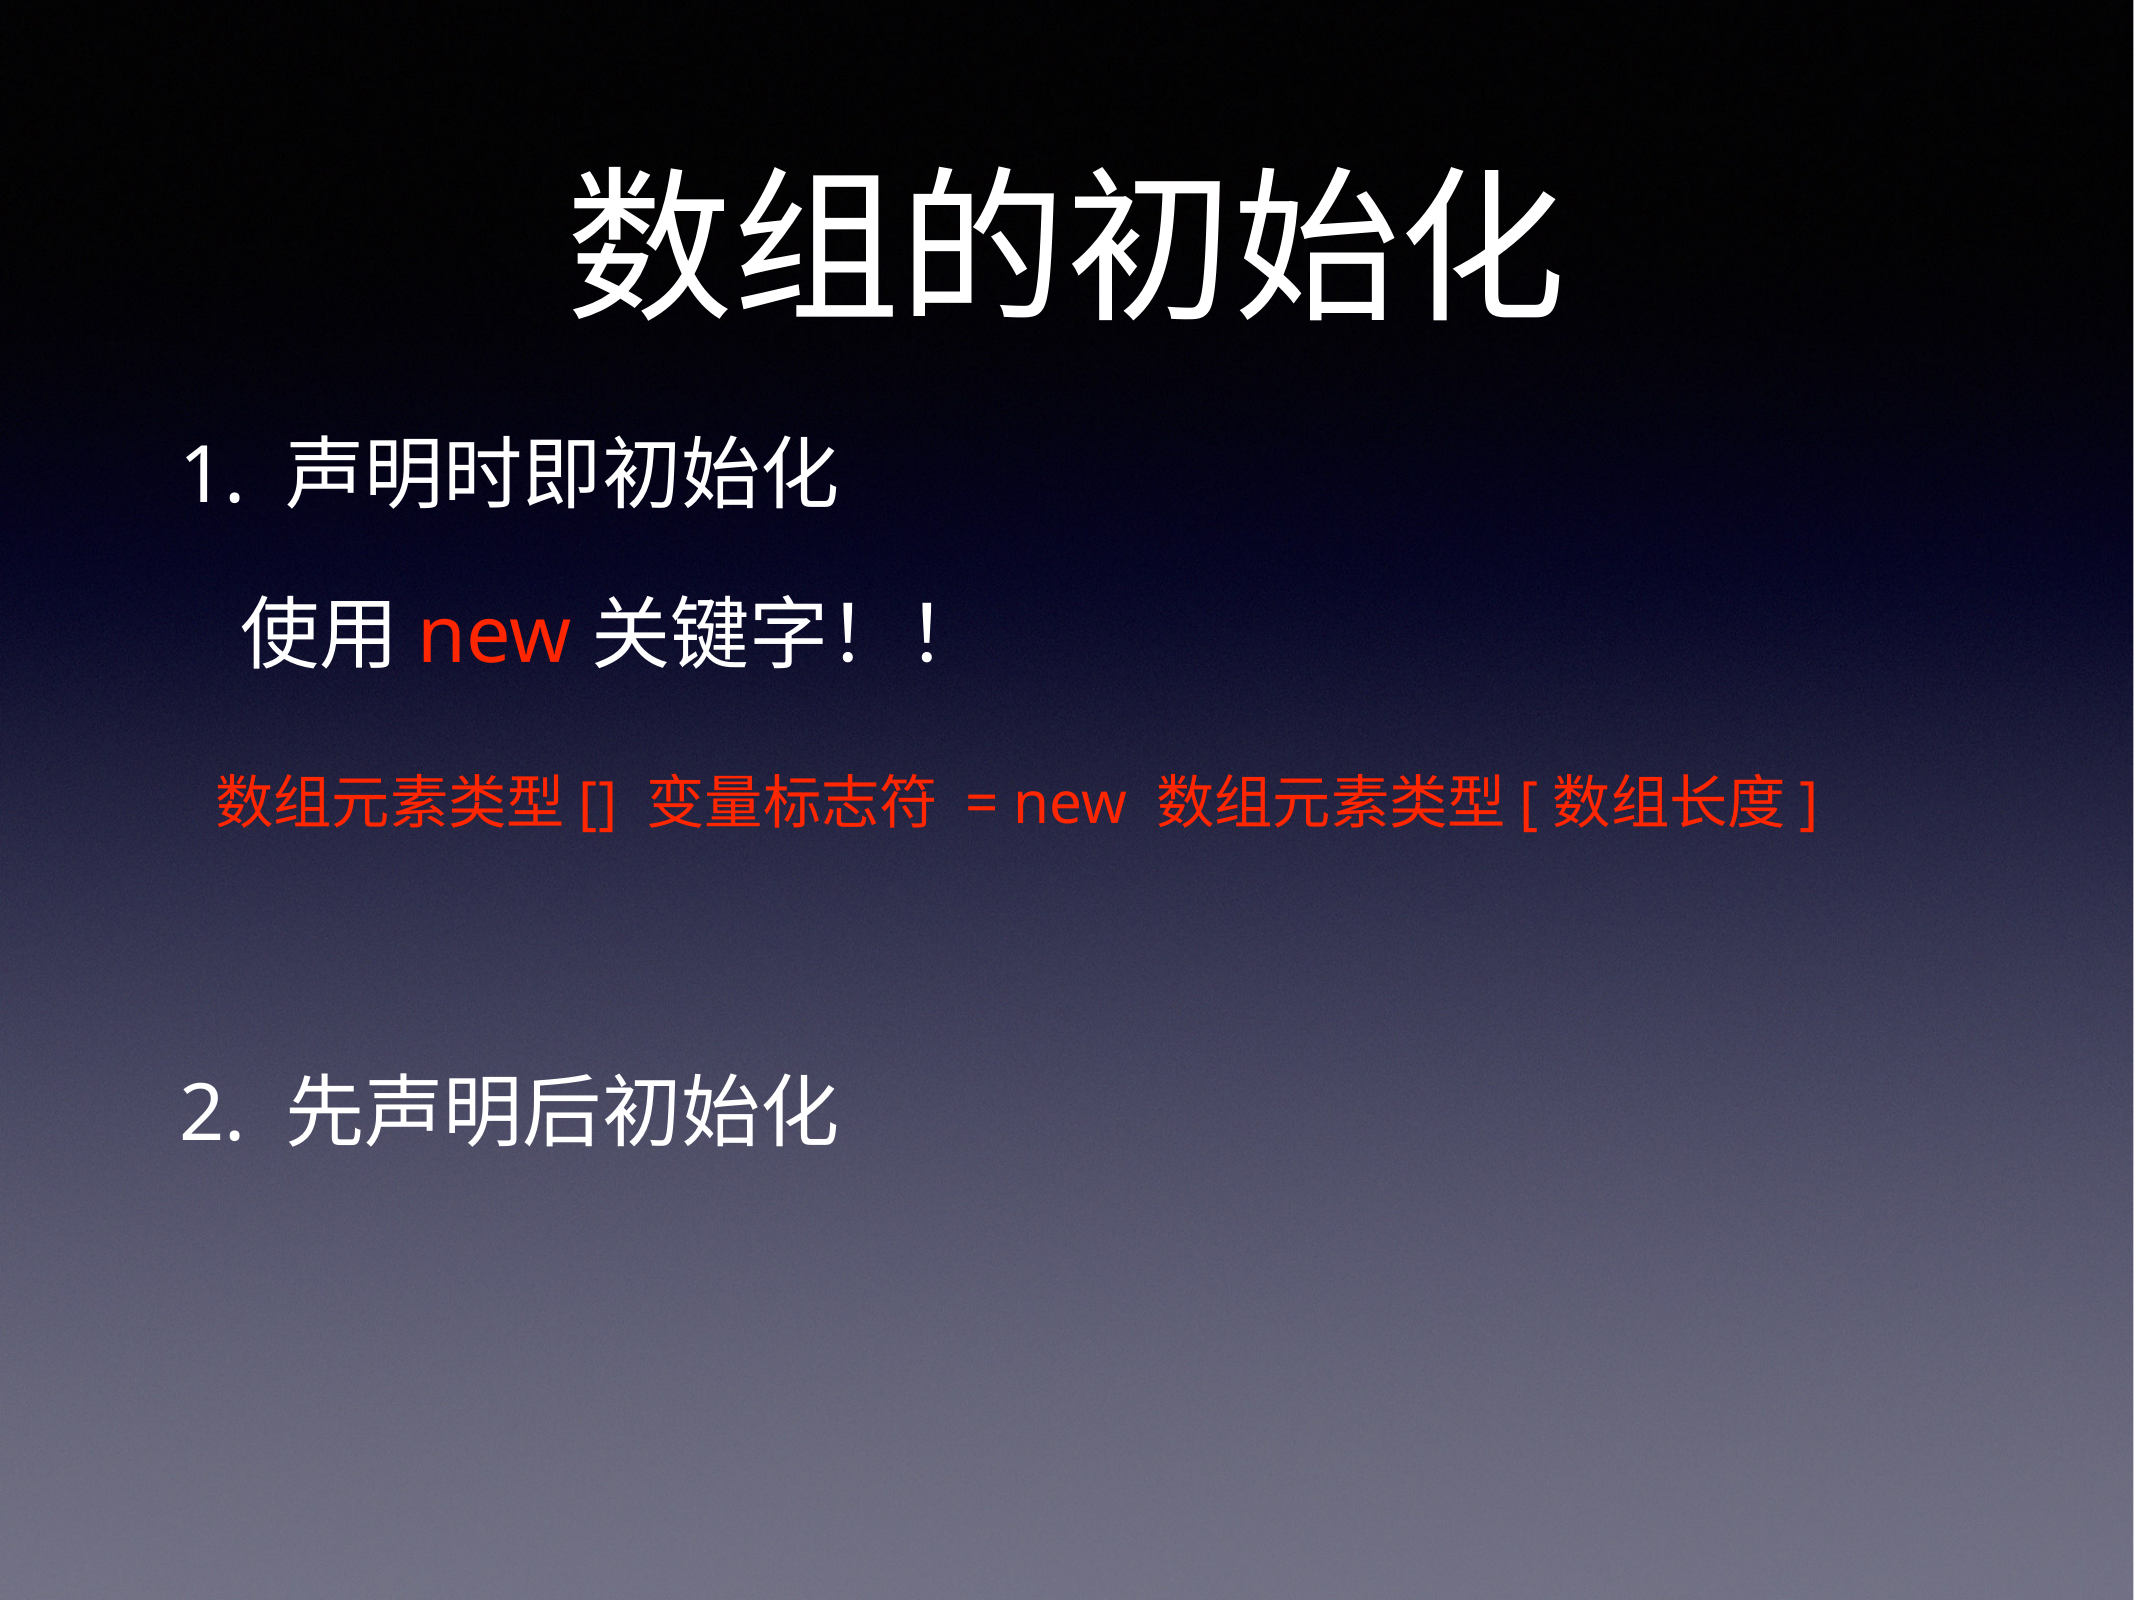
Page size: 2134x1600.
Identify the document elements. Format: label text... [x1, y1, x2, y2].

title 数组的初始化 [155, 66, 1978, 416]
text_box 数组元素类型[] 变量标志符 = new 数组元素类型[数组长度] [207, 756, 1828, 844]
picture [0, 0, 2134, 1600]
text_box 使用new关键字！！ [232, 575, 996, 687]
text_box 1. 声明时即初始化 [170, 414, 849, 527]
text_box 2. 先声明后初始化 [170, 1052, 849, 1165]
